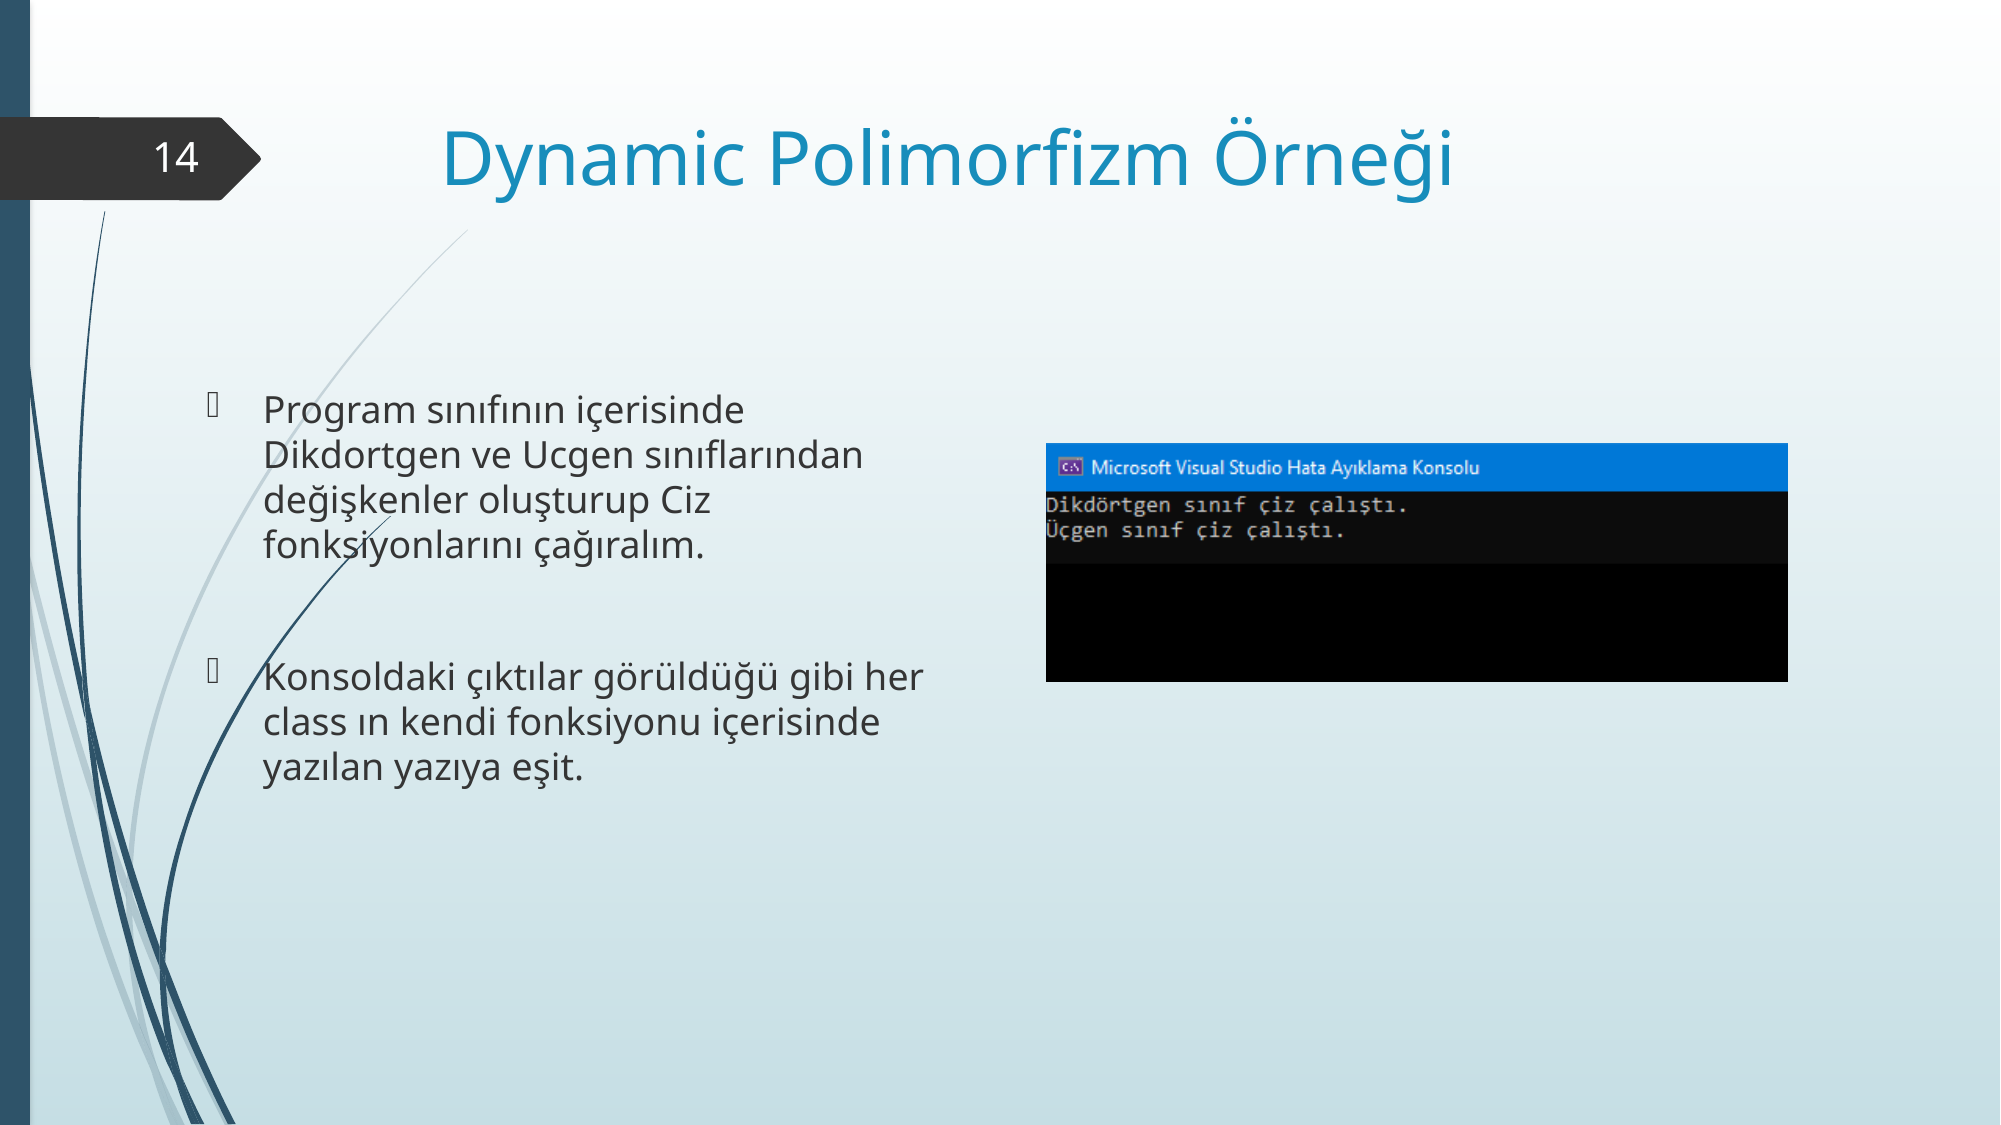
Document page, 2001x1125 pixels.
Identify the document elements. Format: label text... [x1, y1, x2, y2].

slide_number 14 [87, 129, 216, 190]
picture [1046, 443, 1788, 682]
title Dynamic Polimorfizm Örneği [425, 102, 1888, 313]
list Program sınıfının içerisinde Dikdortgen ve Ucgen sınıflarından değişkenler oluşturup Ciz fonksiyonlarını çağıralım. Konsoldaki çıktılar görüldüğü gibi her class ın kendi fonksiyonu içerisinde yazılan yazıya eşit. [191, 312, 954, 1023]
